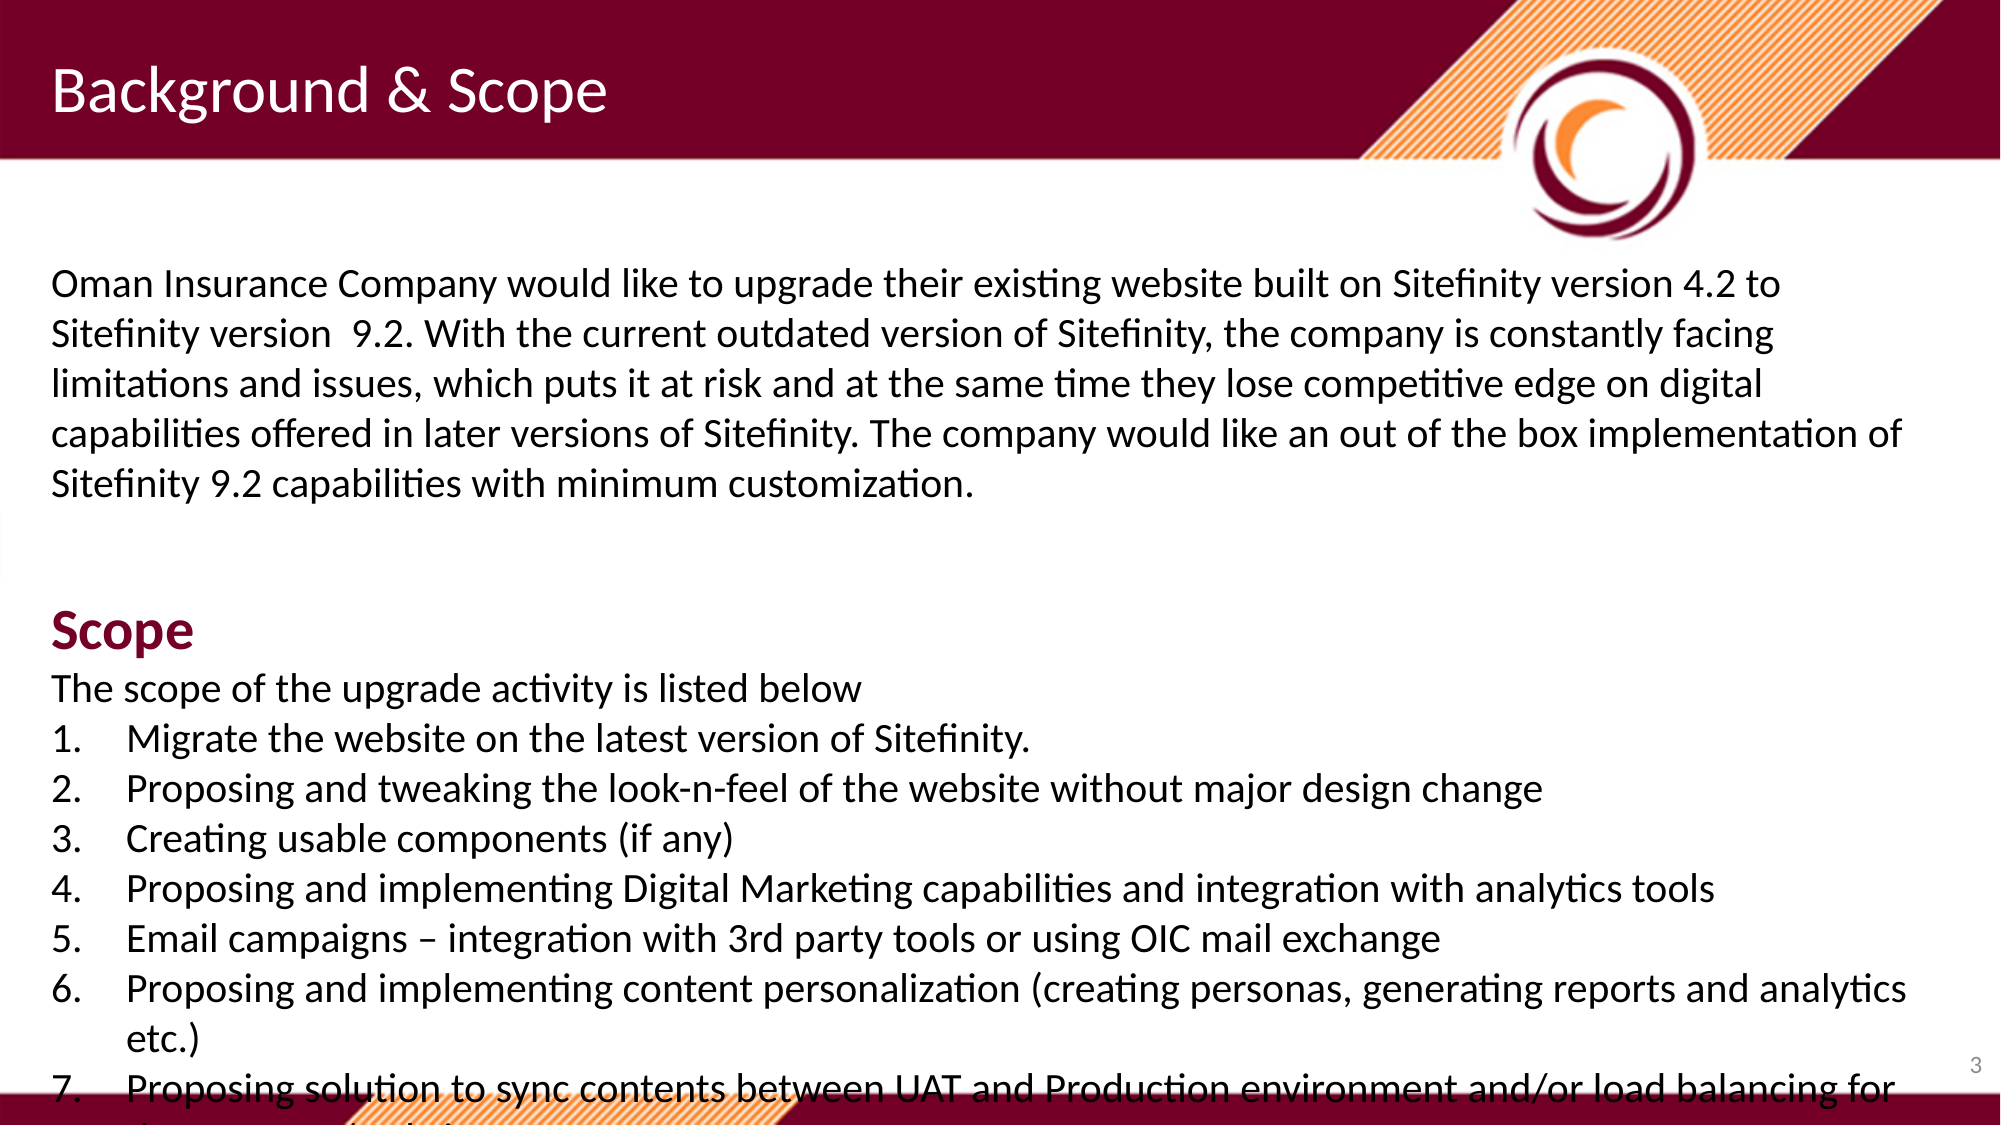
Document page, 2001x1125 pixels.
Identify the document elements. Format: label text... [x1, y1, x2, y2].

picture [0, 0, 2001, 1125]
text_box Background & Scope [36, 47, 790, 129]
text_box Oman Insurance Company would like to upgrade their existing website built on Sitefinity version 4.2 to Sitefinity version 9.2. With the current outdated version of Sitefinity, the company is constantly facing limitations and issues, which puts it at risk and at the same time they lose competitive edge on digital capabilities offered in later versions of Sitefinity. The company would like an out of the box implementation of Sitefinity 9.2 capabilities with minimum customization. Scope The scope of the upgrade activity is listed below Migrate the website on the latest version of Sitefinity. Proposing and tweaking the look-n-feel of the website without major design change Creating usable components (if any) Proposing and implementing Digital Marketing capabilities and integration with analytics tools Email campaigns – integration with 3rd party tools or using OIC mail exchange Proposing and implementing content personalization (creating personas, generating reports and analytics etc.) Proposing solution to sync contents between UAT and Production environment and/or load balancing for the contents/website Responsiveness of the website should not be lost/compromised during the migration process Implementing and managing push notifications for the web. Implementing Newsletter capabilities and subscription Website will continue to be multilingual (English and Arabic) Social media integration Like Facebook, Twitter, Linked-In, Instagram etc. [36, 248, 1939, 1125]
slide_number 3 [1547, 1033, 1998, 1094]
